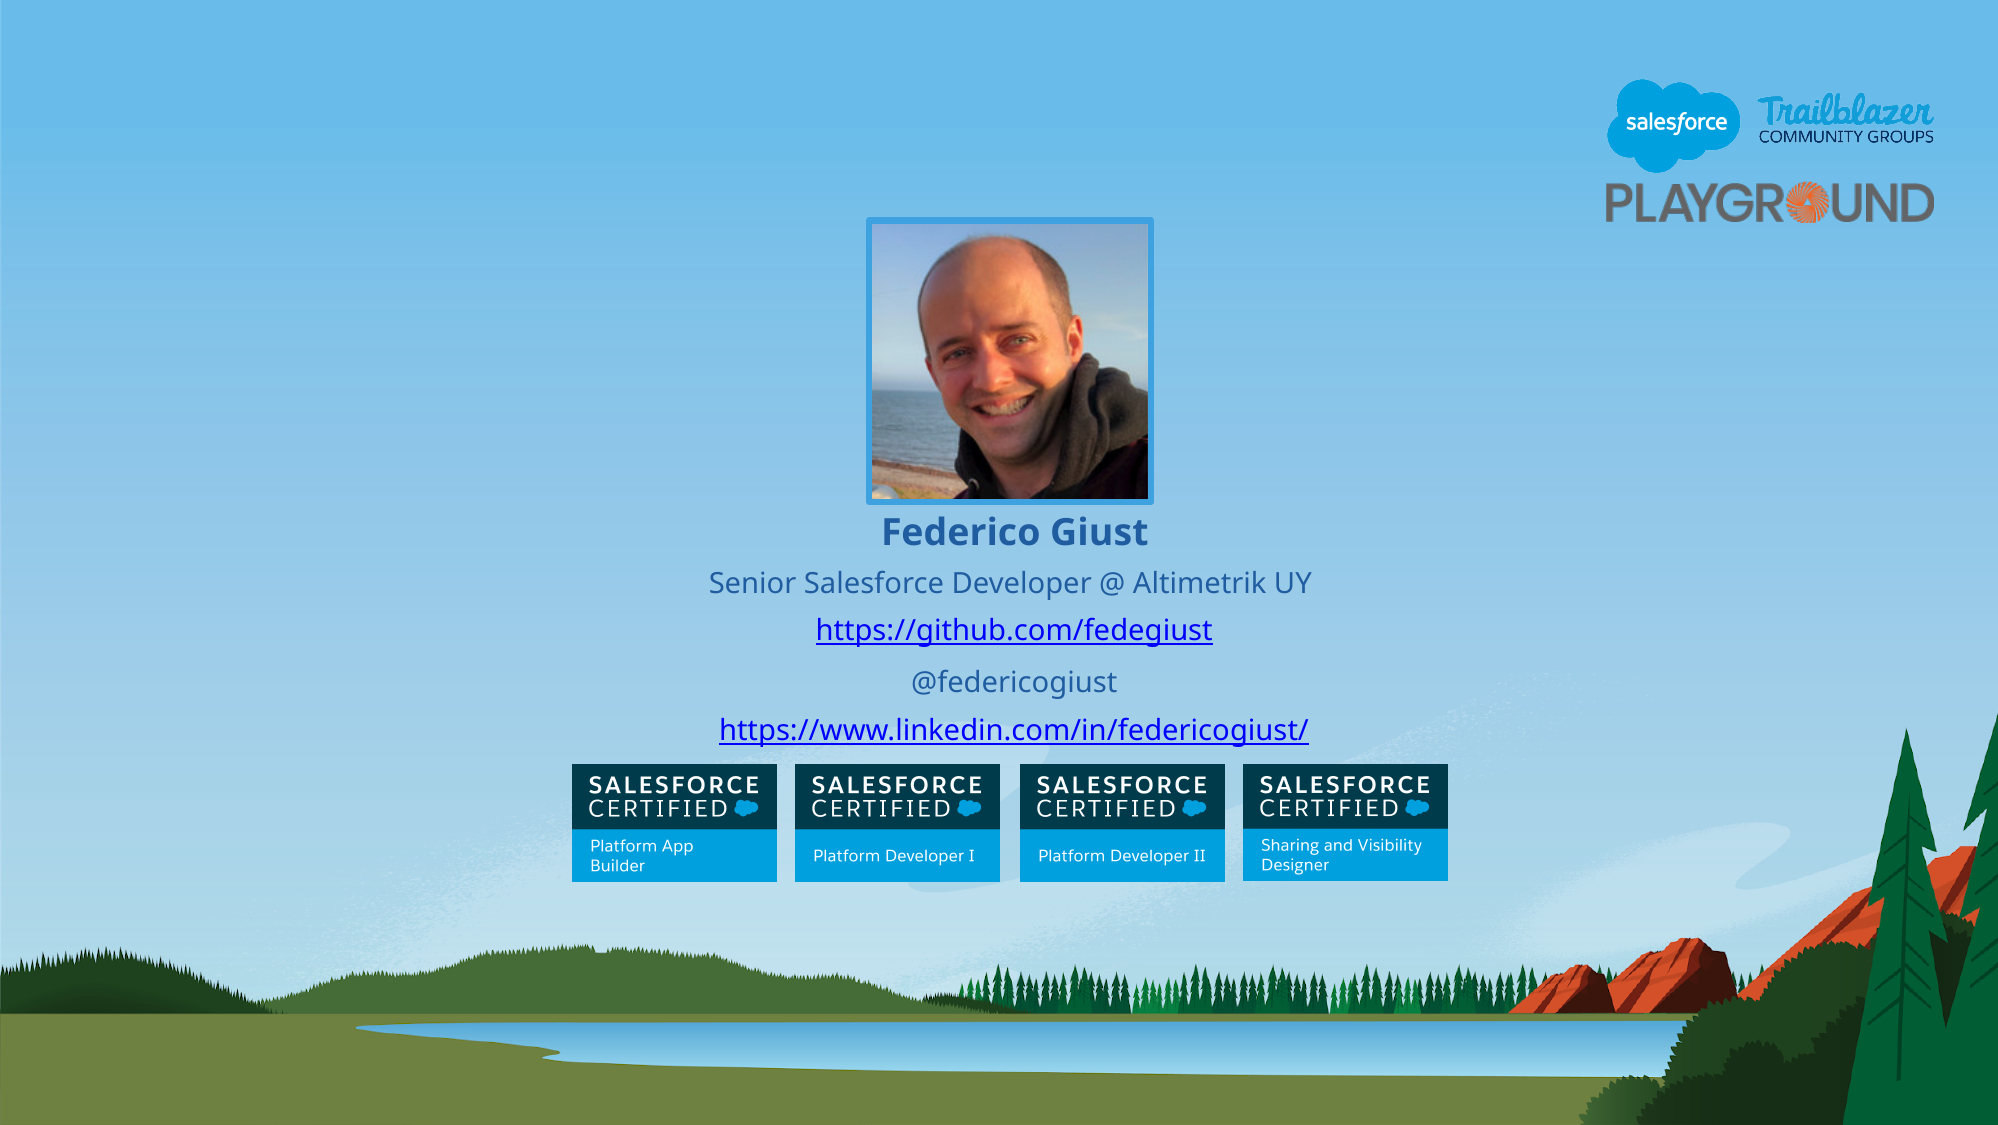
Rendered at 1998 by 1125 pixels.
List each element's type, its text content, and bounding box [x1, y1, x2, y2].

list Senior Salesforce Developer @ Altimetrik UY https://github.com/fedegiust @federicogiust https://www.linkedin.com/in/federicogiust/ [669, 563, 1360, 846]
picture [0, 0, 1998, 1125]
list Federico Giust [833, 474, 1197, 554]
